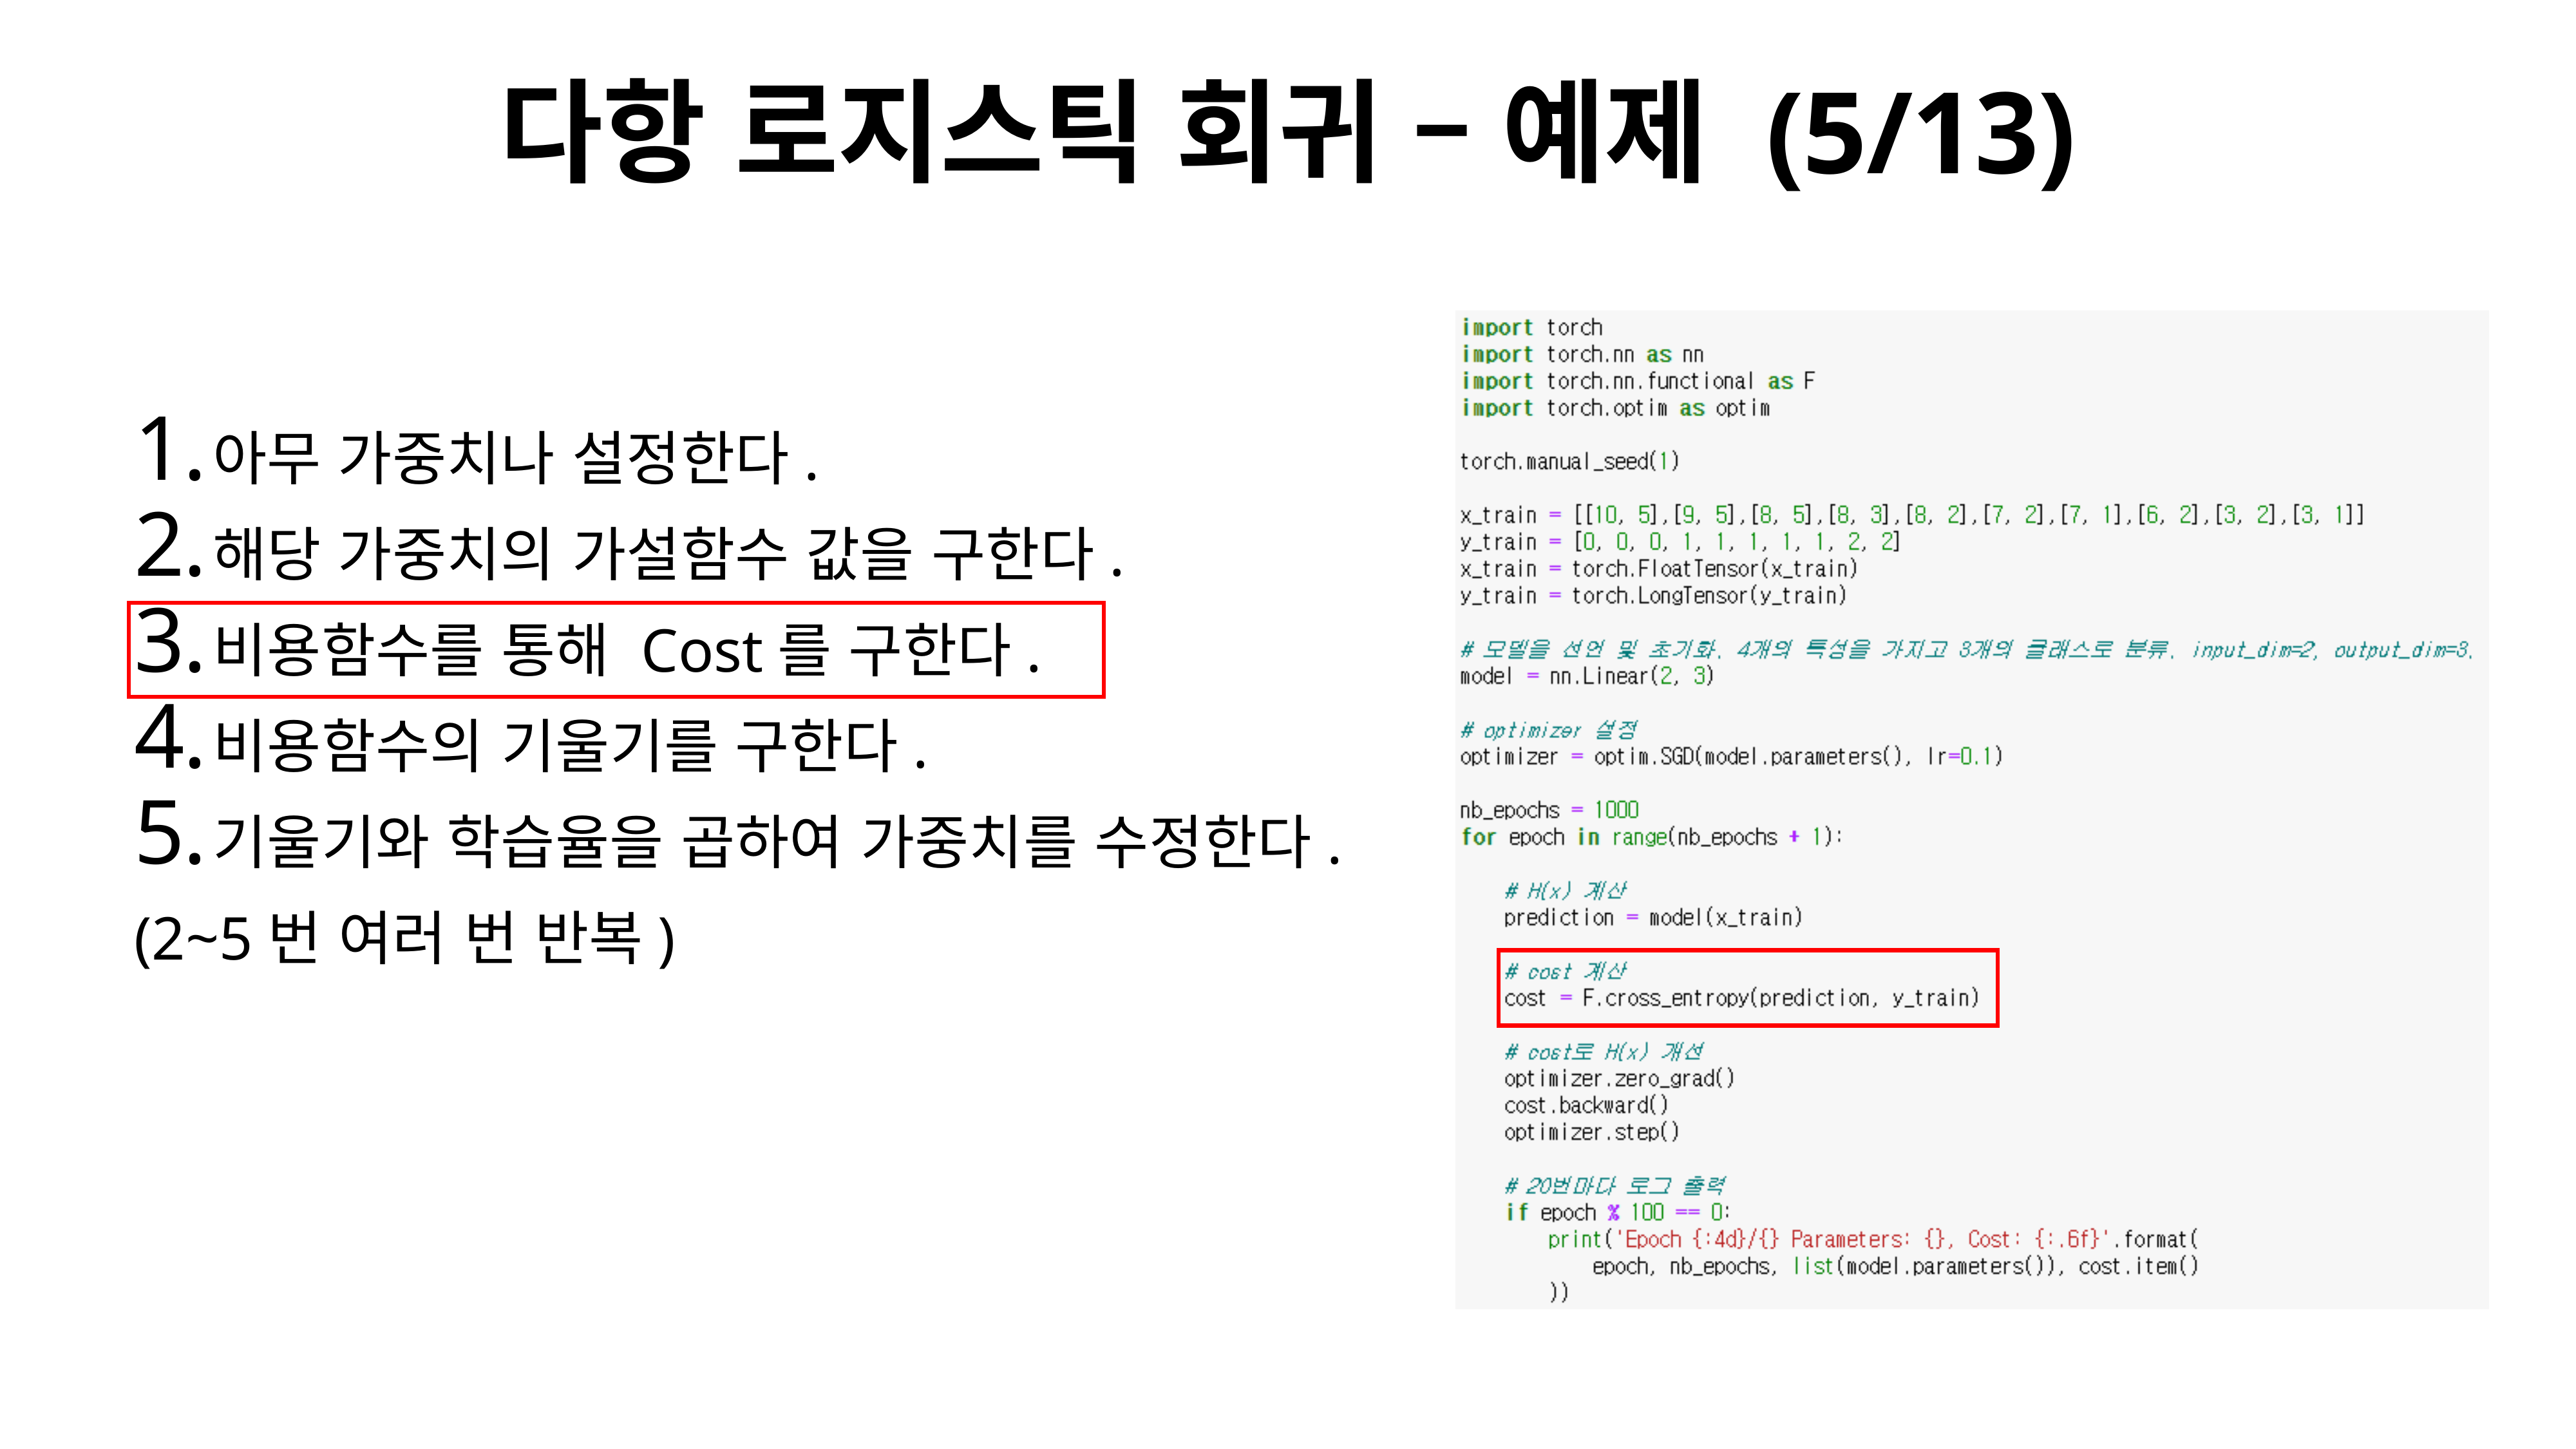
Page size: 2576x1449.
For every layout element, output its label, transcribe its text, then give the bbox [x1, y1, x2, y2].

picture [1455, 310, 2490, 1310]
title 다항 로지스틱 회귀 – 예제 (5/13) [128, 81, 2448, 265]
text_box [128, 603, 1104, 697]
list 아무 가중치나 설정한다. 해당 가중치의 가설함수 값을 구한다. 비용함수를 통해 Cost를 구한다. 비용함수의 기울기를 구한다. 기울기와 학습율을 곱하여 가중치를 수정한다. (2~5번 여러 번 반복) [128, 423, 2448, 1321]
